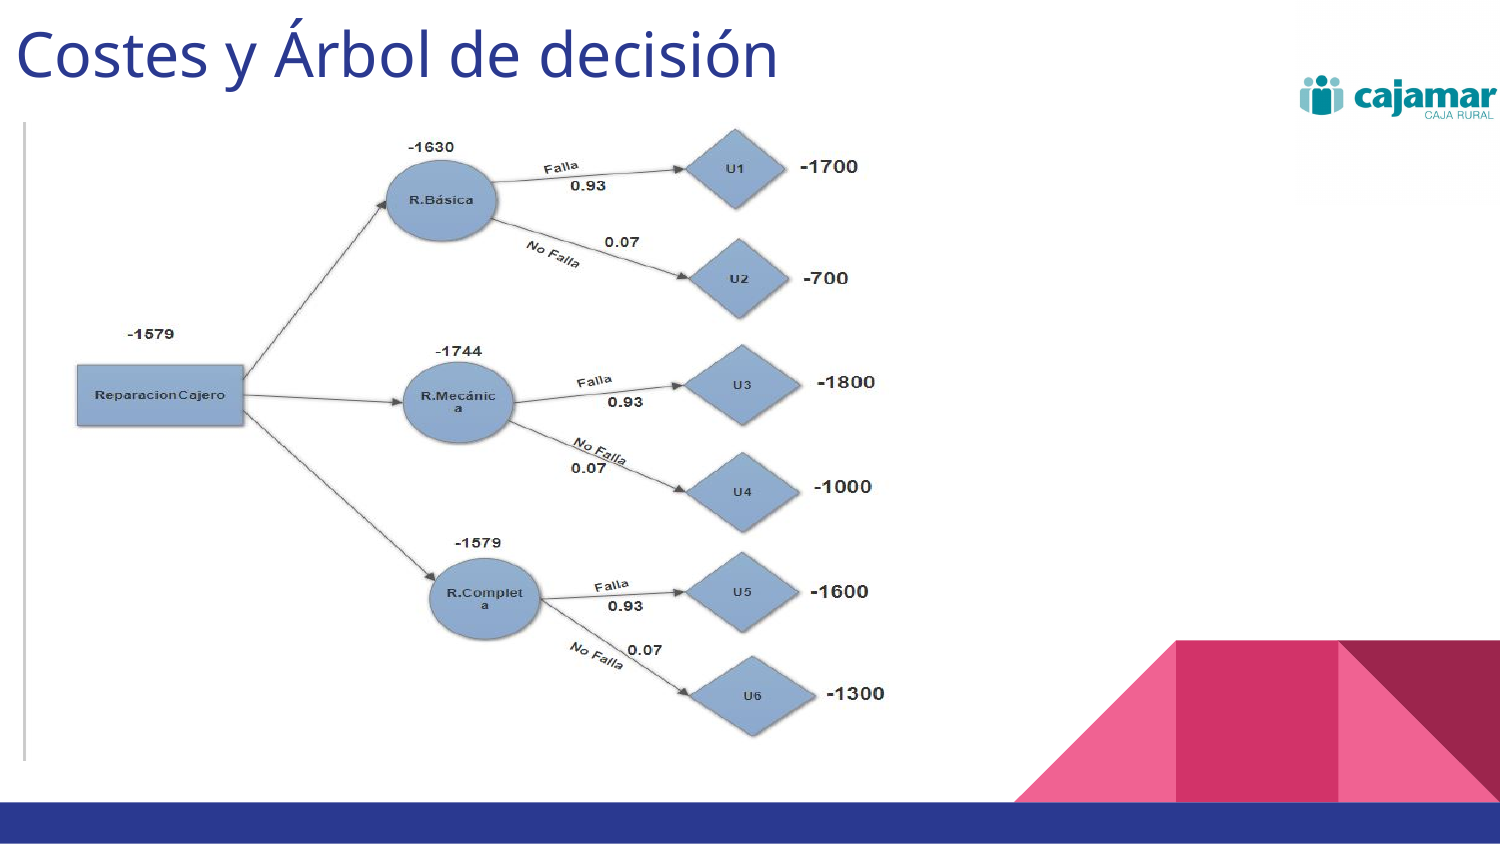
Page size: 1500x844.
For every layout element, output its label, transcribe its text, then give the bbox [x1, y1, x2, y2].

picture [23, 122, 990, 761]
title Costes y Árbol de decisión [0, 0, 1293, 100]
picture [1295, 0, 1500, 205]
